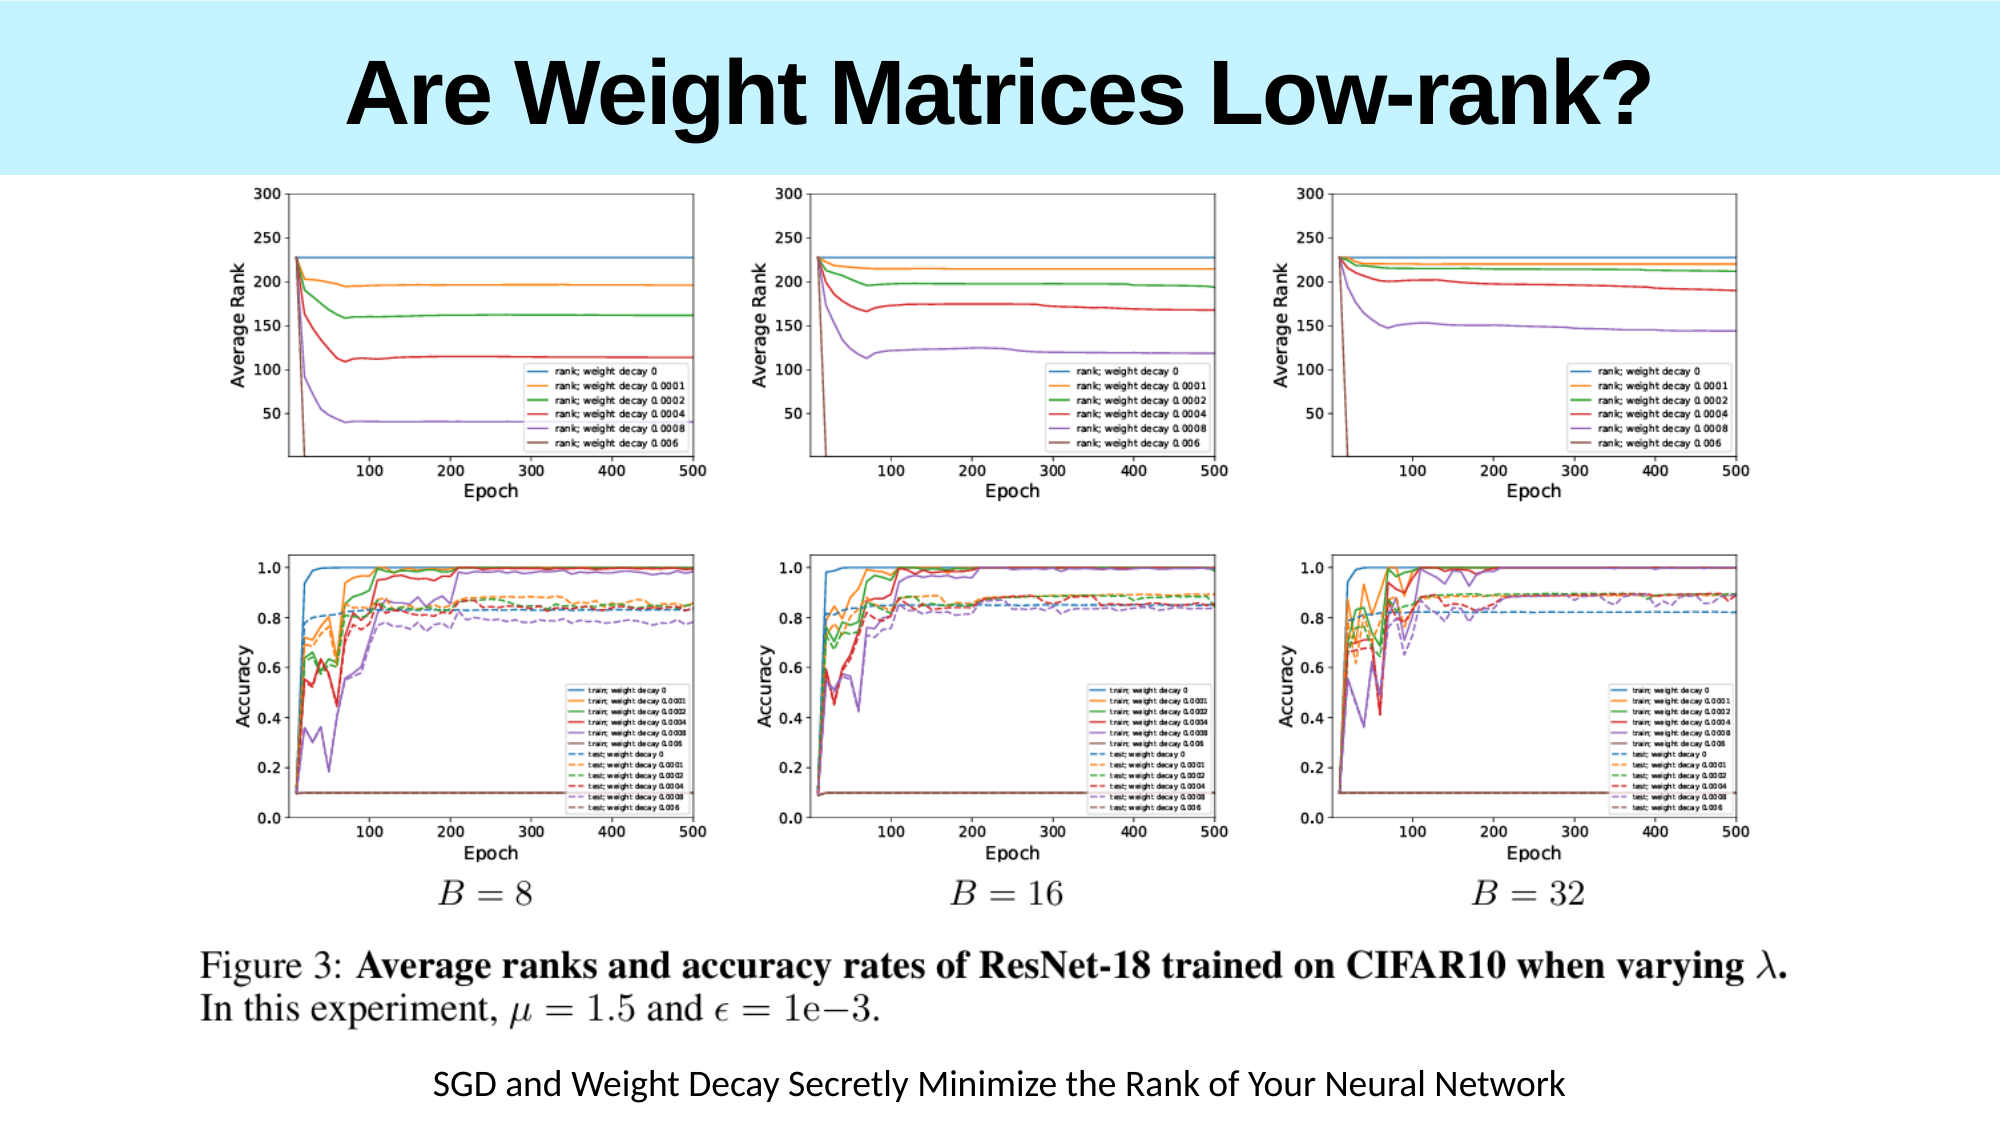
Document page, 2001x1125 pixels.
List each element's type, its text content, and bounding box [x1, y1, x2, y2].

text_box Are Weight Matrices Low-rank? [0, 0, 2000, 175]
text_box SGD and Weight Decay Secretly Minimize the Rank of Your Neural Network [418, 1051, 1654, 1112]
picture [159, 179, 1802, 1042]
